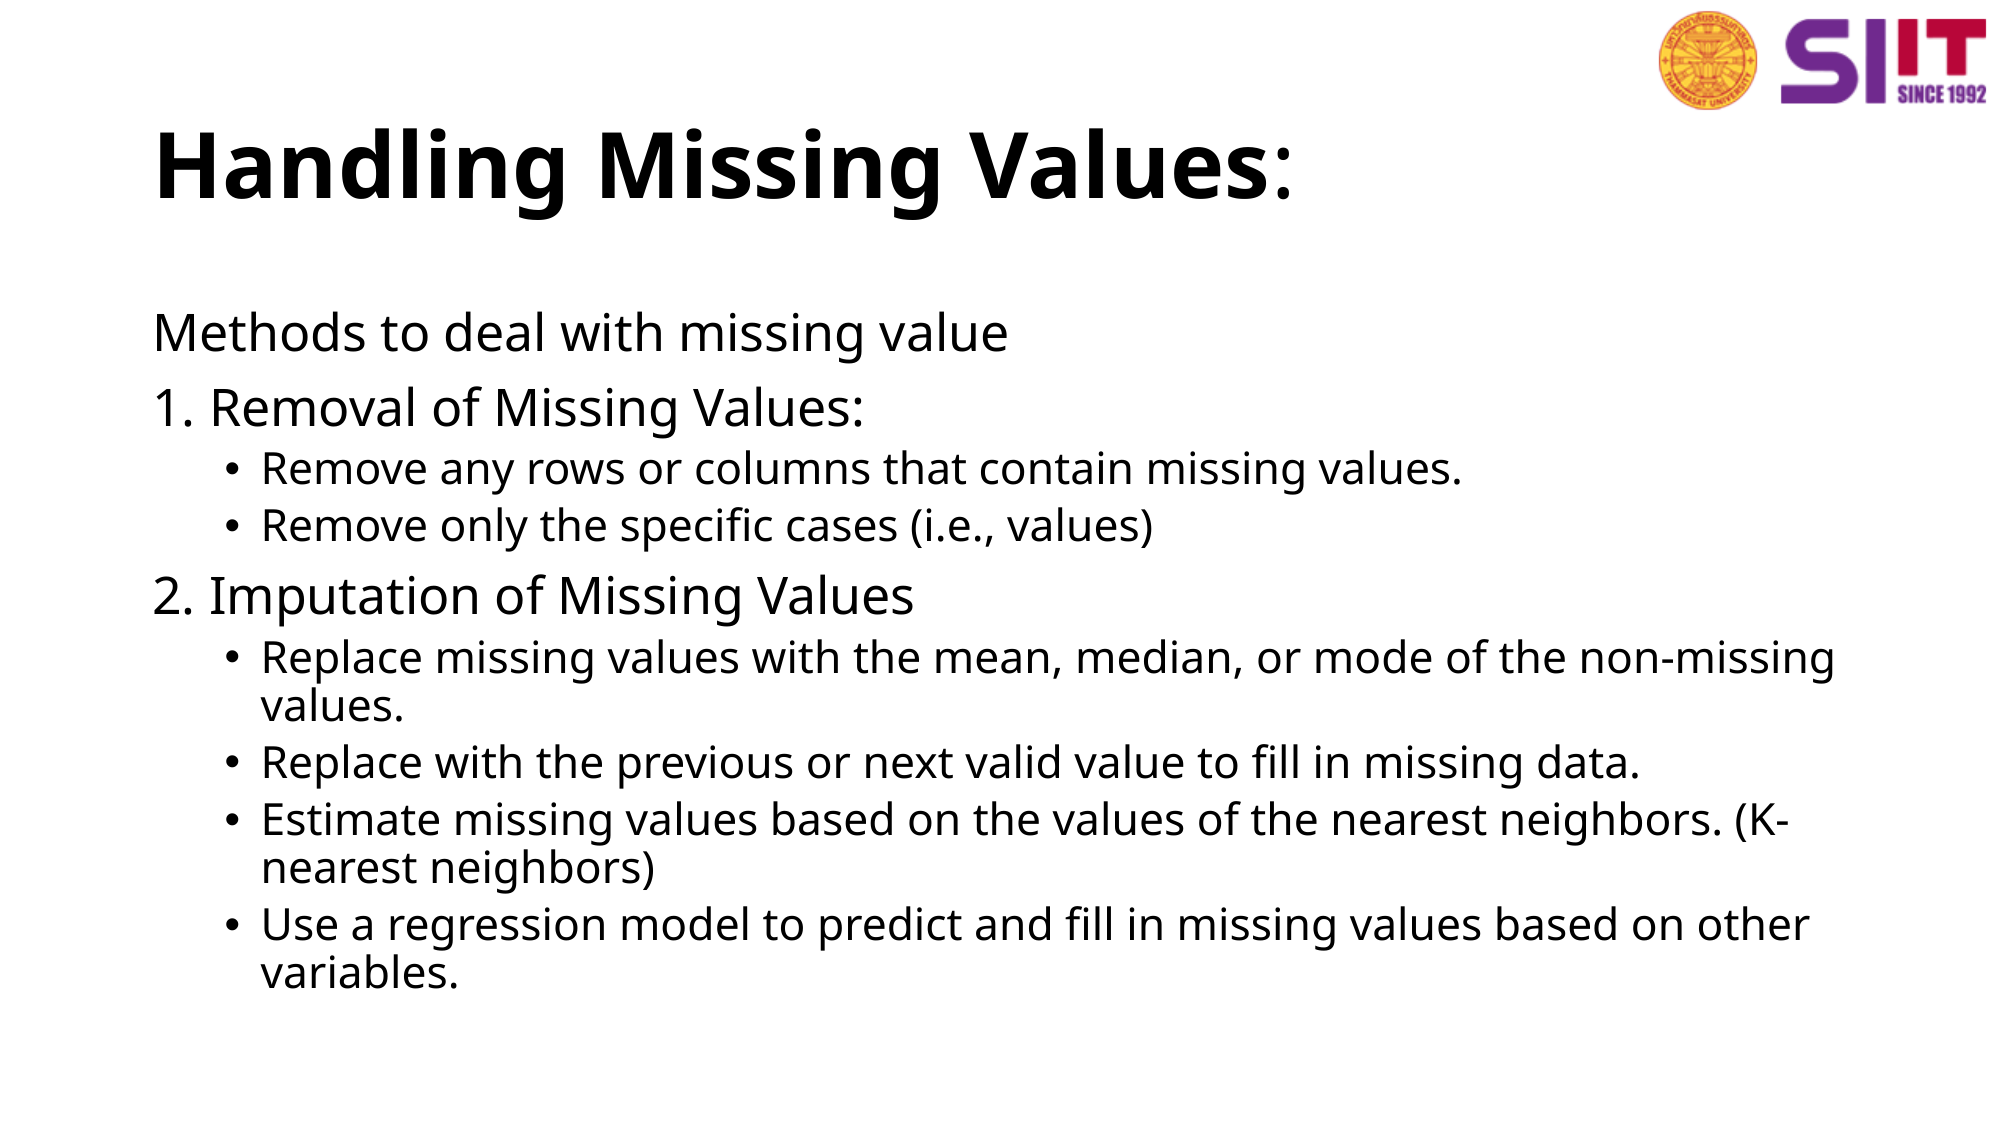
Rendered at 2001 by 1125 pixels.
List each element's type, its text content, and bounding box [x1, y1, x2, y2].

picture [1637, 0, 2001, 134]
list Methods to deal with missing value 1. Removal of Missing Values: Remove any rows or columns that contain missing values. Remove only the specific cases (i.e., values) 2. Imputation of Missing Values Replace missing values with the mean, median, or mode of the non-missing values. Replace with the previous or next valid value to fill in missing data. Estimate missing values based on the values of the nearest neighbors. (K-nearest neighbors) Use a regression model to predict and fill in missing values based on other variables. [137, 299, 1863, 1014]
title Handling Missing Values: [137, 59, 1863, 278]
